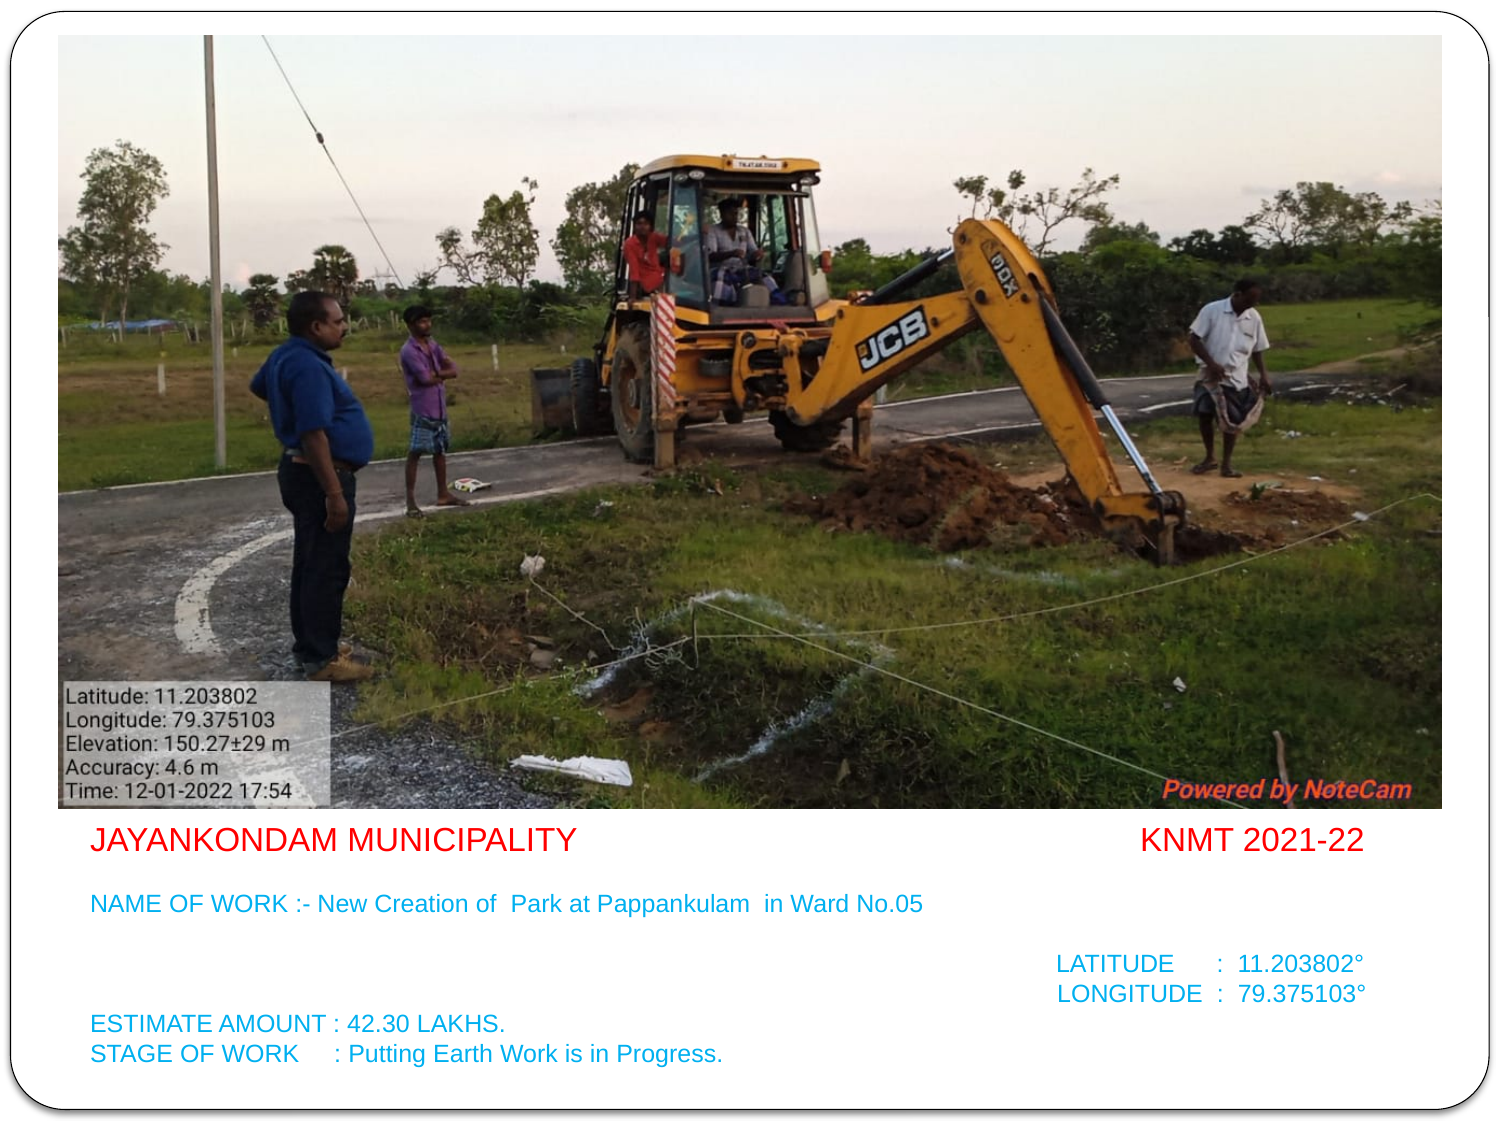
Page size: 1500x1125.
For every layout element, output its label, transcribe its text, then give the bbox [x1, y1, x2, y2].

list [58, 34, 1442, 809]
text_box JAYANKONDAM MUNICIPALITY KNMT 2021-22 NAME OF WORK :- New Creation of Park at Pappankulam in Ward No.05 LATITUDE : 11.203802° LONGITUDE : 79.375103° ESTIMATE AMOUNT : 42.30 LAKHS. STAGE OF WORK : Putting Earth Work is in Progress. [75, 812, 1463, 1063]
